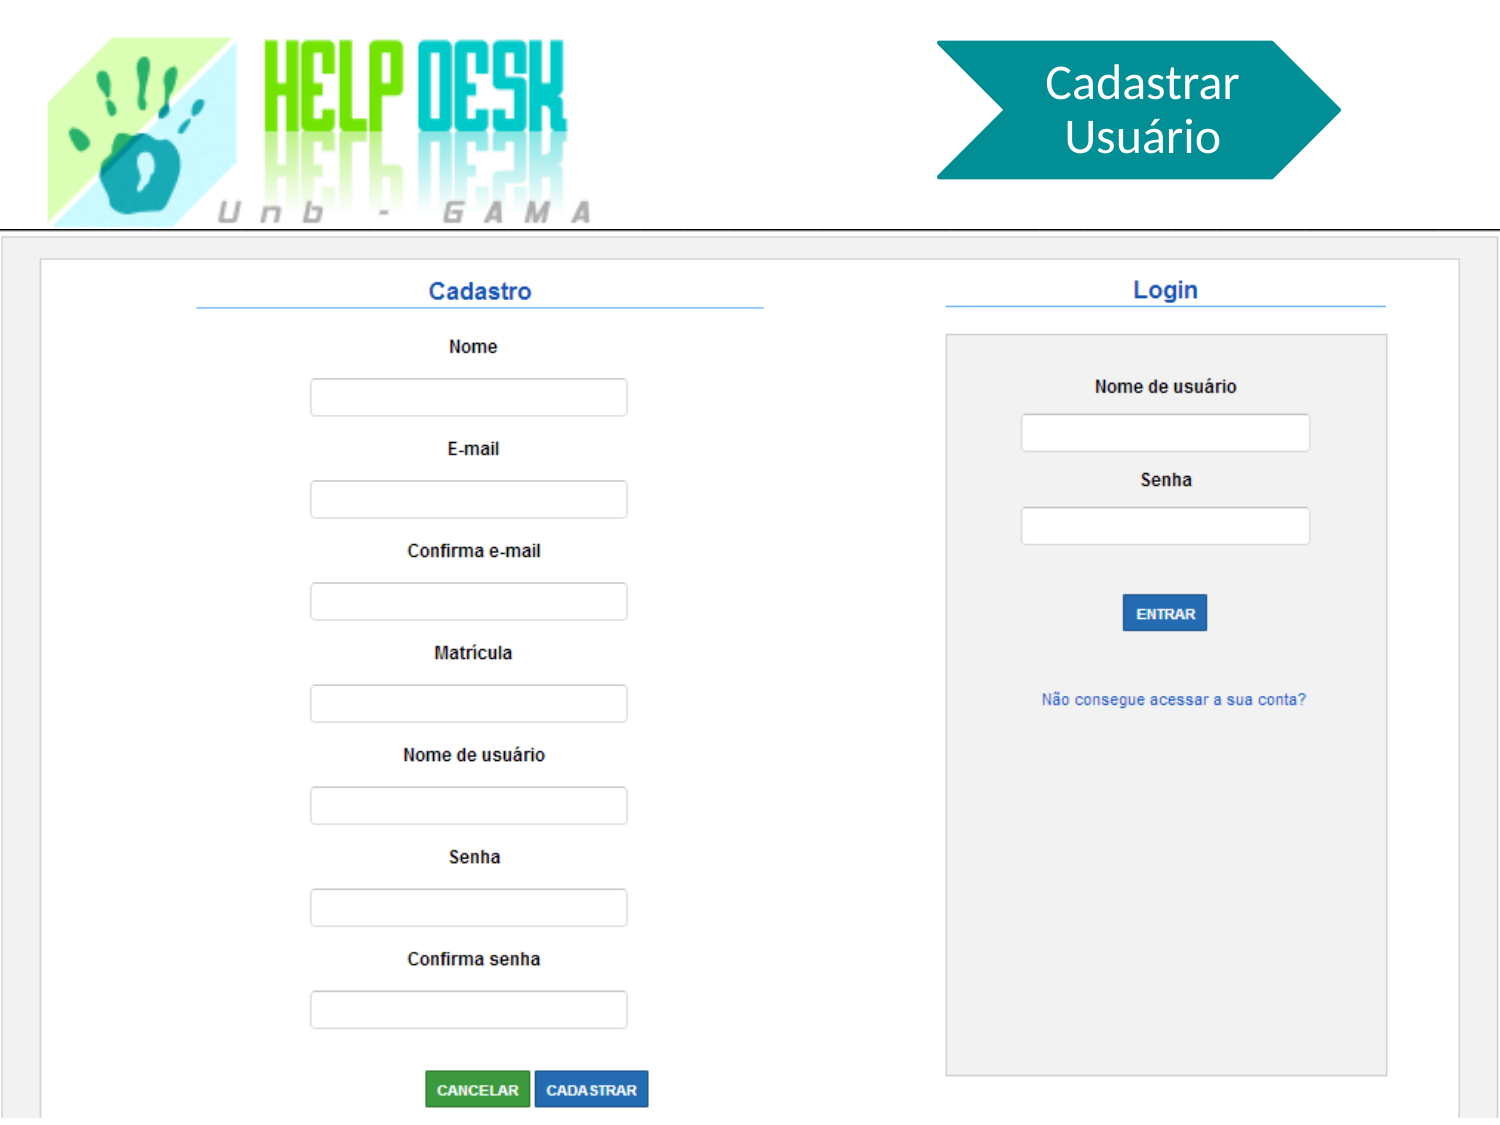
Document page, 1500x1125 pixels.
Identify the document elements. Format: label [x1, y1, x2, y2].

text_box [938, 42, 1340, 178]
picture [0, 18, 1500, 1119]
